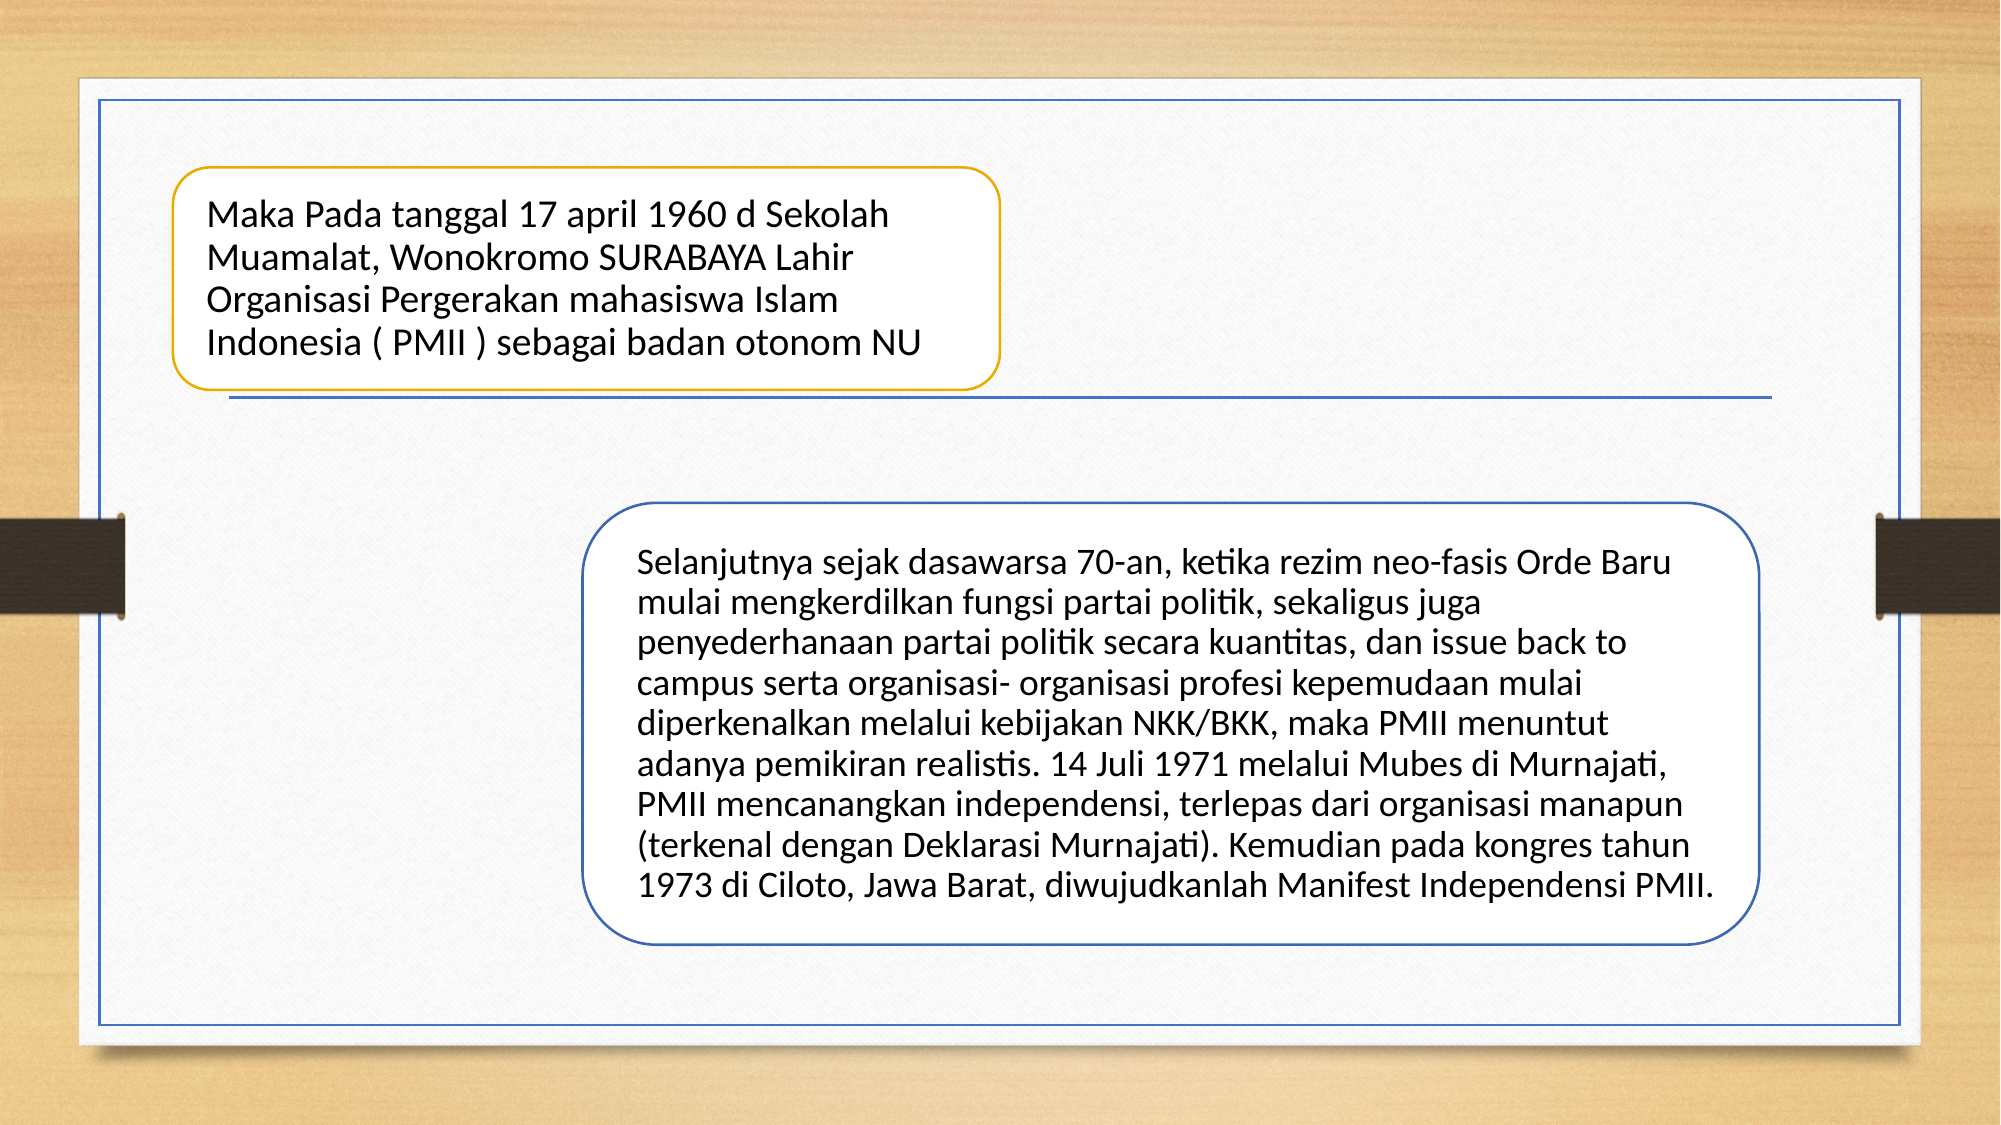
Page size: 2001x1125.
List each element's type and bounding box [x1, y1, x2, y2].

list [172, 167, 1001, 400]
picture [0, 0, 2001, 1125]
text_box [582, 502, 2000, 974]
